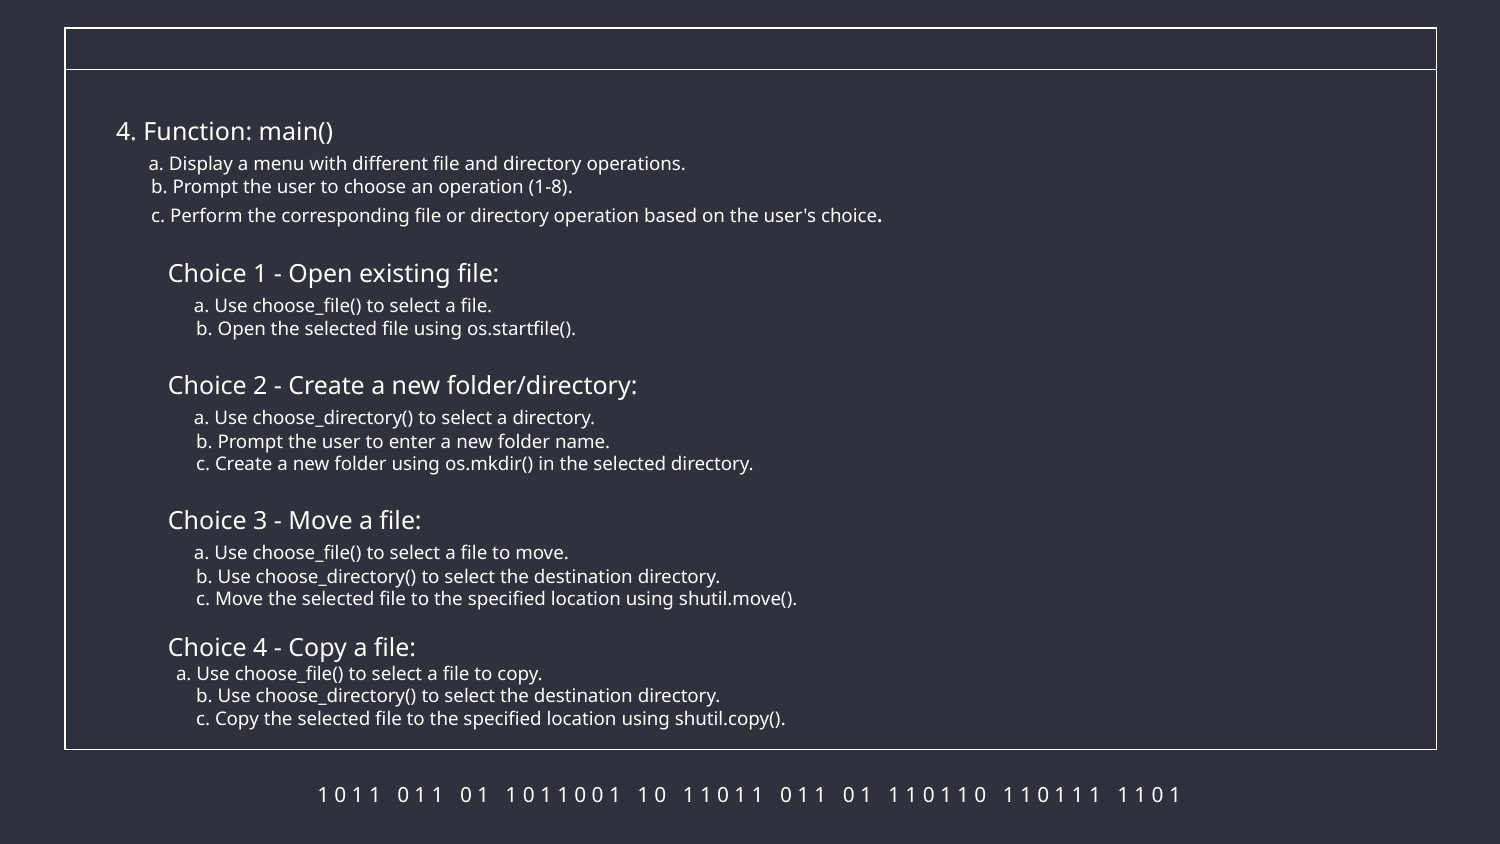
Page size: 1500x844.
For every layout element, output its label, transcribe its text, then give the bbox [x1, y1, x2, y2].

list 4. Function: main() a. Display a menu with different file and directory operations. b. Prompt the user to choose an operation (1-8). c. Perform the corresponding file or directory operation based on the user's choice. Choice 1 - Open existing file: a. Use choose_file() to select a file. b. Open the selected file using os.startfile(). Choice 2 - Create a new folder/directory: a. Use choose_directory() to select a directory. b. Prompt the user to enter a new folder name. c. Create a new folder using os.mkdir() in the selected directory. Choice 3 - Move a file: a. Use choose_file() to select a file to move. b. Use choose_directory() to select the destination directory. c. Move the selected file to the specified location using shutil.move(). Choice 4 - Copy a file: a. Use choose_file() to select a file to copy. b. Use choose_directory() to select the destination directory. c. Copy the selected file to the specified location using shutil.copy(). [100, 99, 1403, 726]
